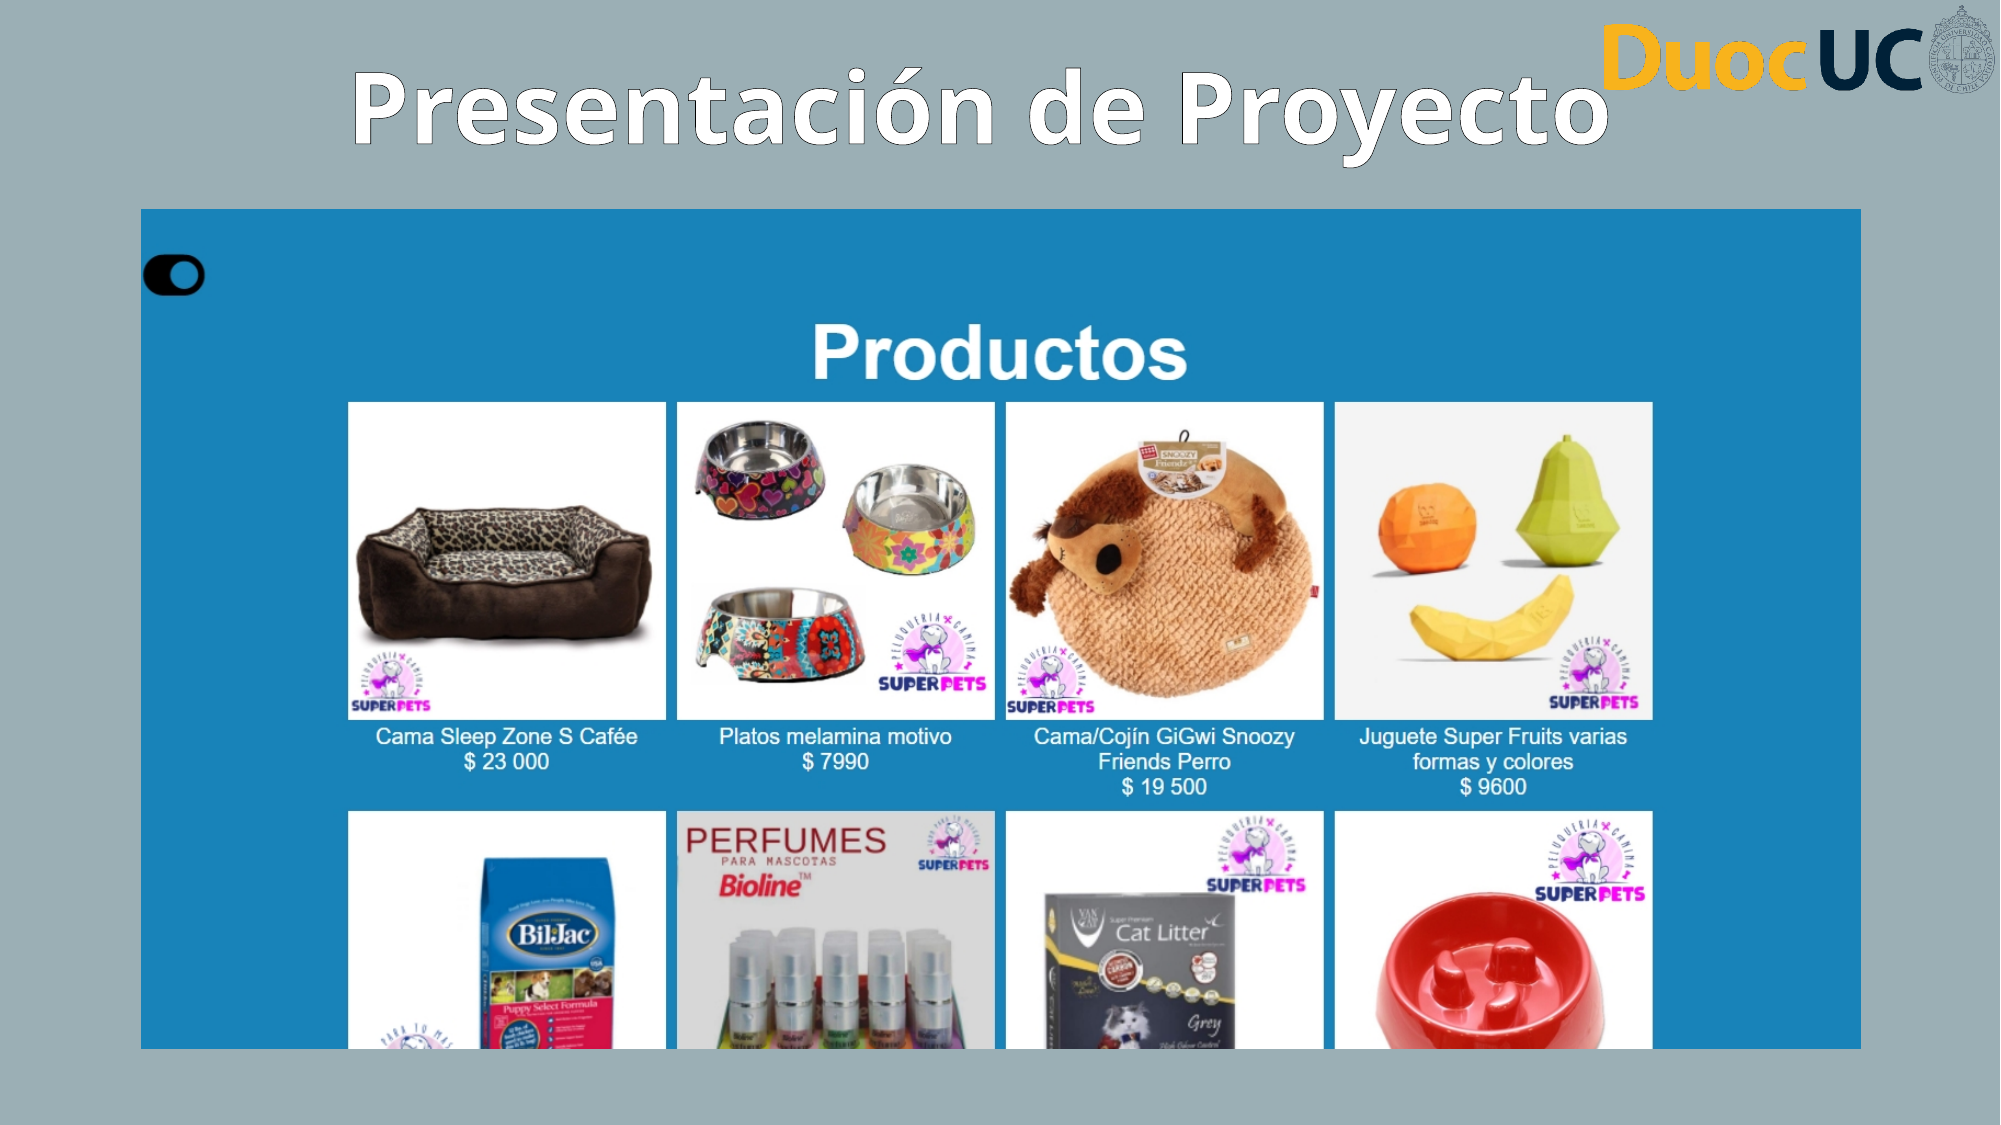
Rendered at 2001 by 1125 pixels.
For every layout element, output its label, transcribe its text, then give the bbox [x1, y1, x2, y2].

picture [1598, 0, 2000, 99]
picture [141, 209, 1861, 1049]
text_box Presentación de Proyecto [331, 36, 1629, 172]
